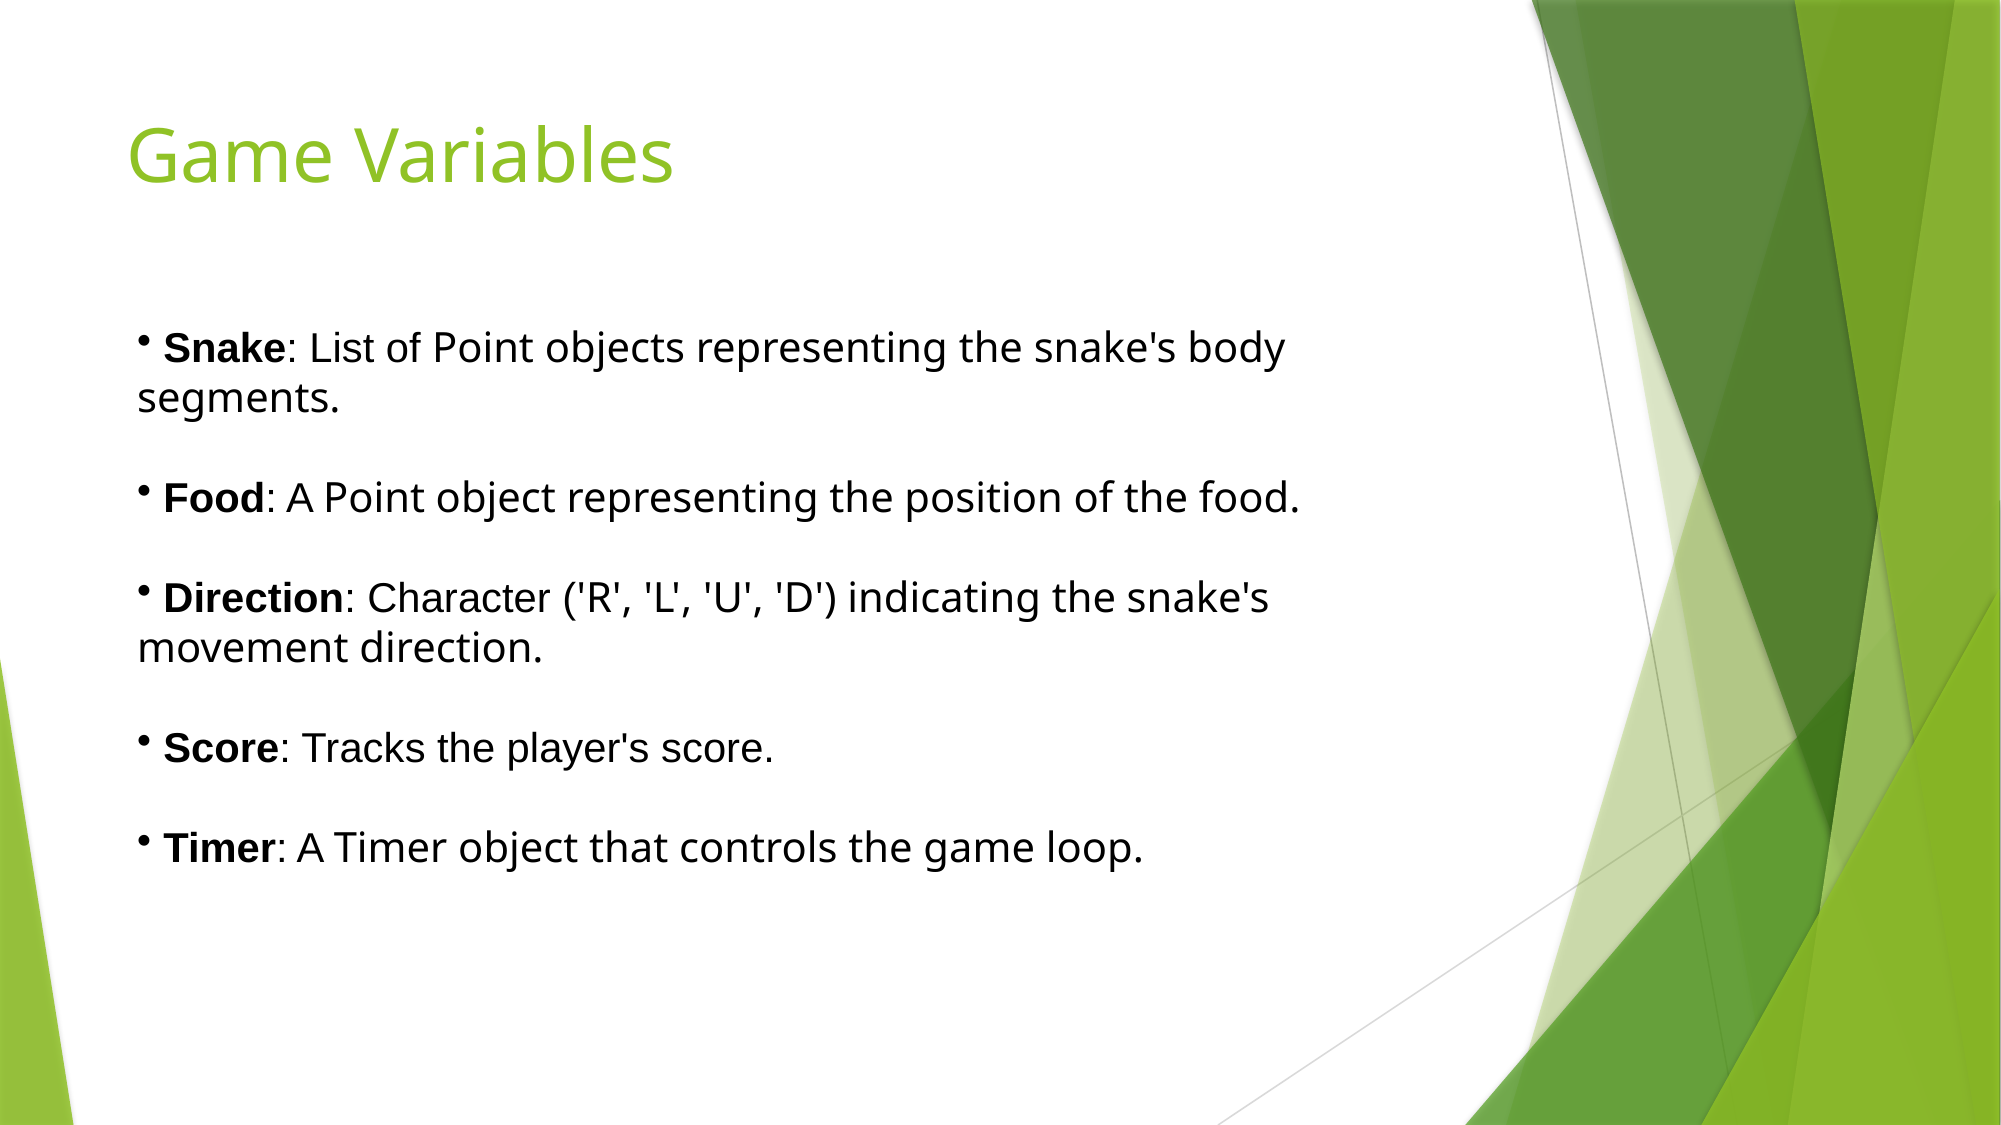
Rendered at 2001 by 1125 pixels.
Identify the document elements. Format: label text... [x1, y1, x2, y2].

title Game Variables [111, 99, 1522, 317]
list Snake: List of Point objects representing the snake's body segments. Food: A Point object representing the position of the food. Direction: Character ('R', 'L', 'U', 'D') indicating the snake's movement direction. Score: Tracks the player's score. Timer: A Timer object that controls the game loop. [122, 263, 1423, 924]
